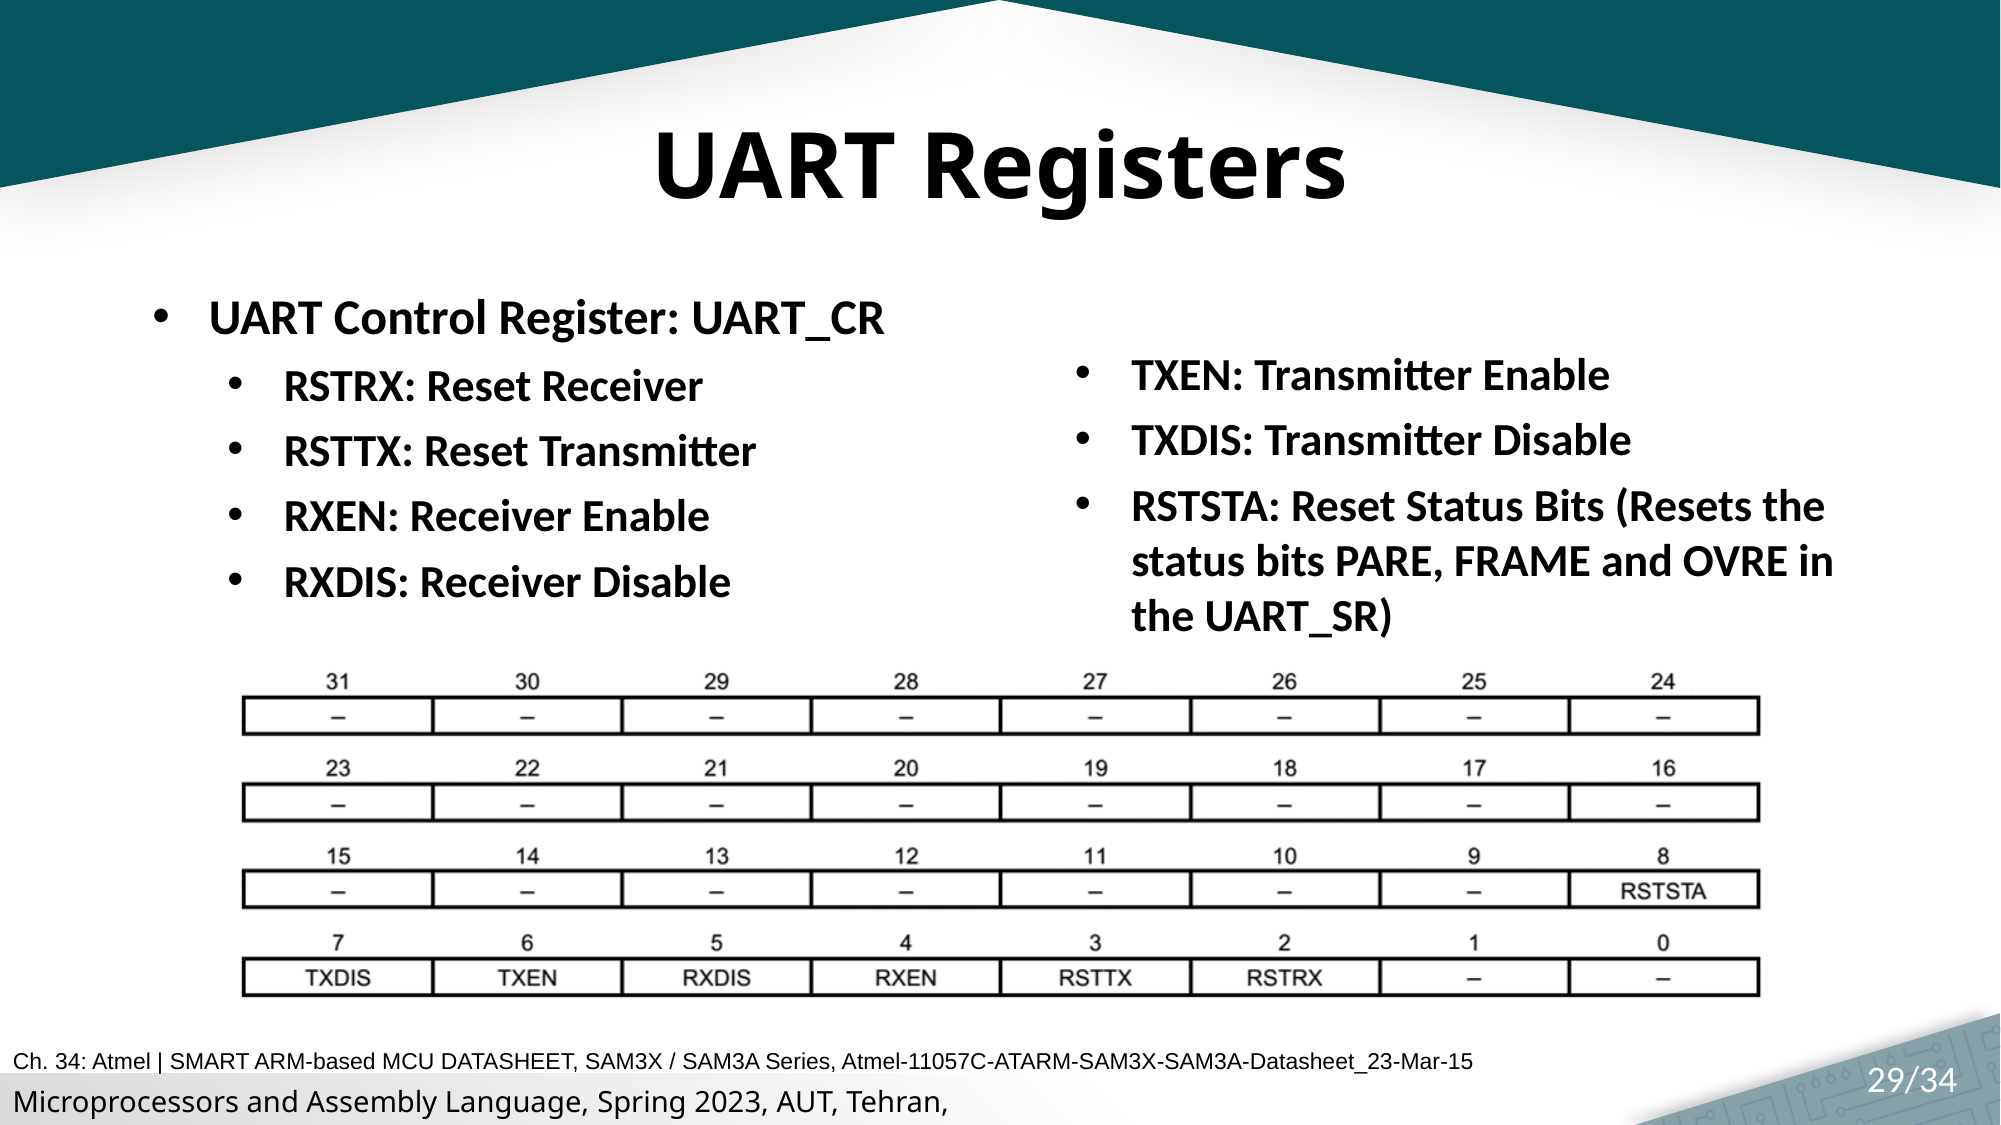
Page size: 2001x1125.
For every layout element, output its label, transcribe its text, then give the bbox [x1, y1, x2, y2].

text_box Ch. 34: Atmel | SMART ARM-based MCU DATASHEET, SAM3X / SAM3A Series, Atmel-11057C-ATARM-SAM3X-SAM3A-Datasheet_23-Mar-15 [0, 1039, 1532, 1082]
list UART Control Register: UART_CR RSTRX: Reset Receiver RSTTX: Reset Transmitter RXEN: Receiver Enable RXDIS: Receiver Disable TXEN: Transmitter Enable TXDIS: Transmitter Disable RSTSTA: Reset Status Bits (Resets the status bits PARE, FRAME and OVRE in the UART_SR) [137, 277, 1863, 667]
slide_number 29/34 [1522, 1047, 1973, 1108]
title UART Registers [137, 59, 1863, 277]
picture [232, 658, 1768, 1006]
